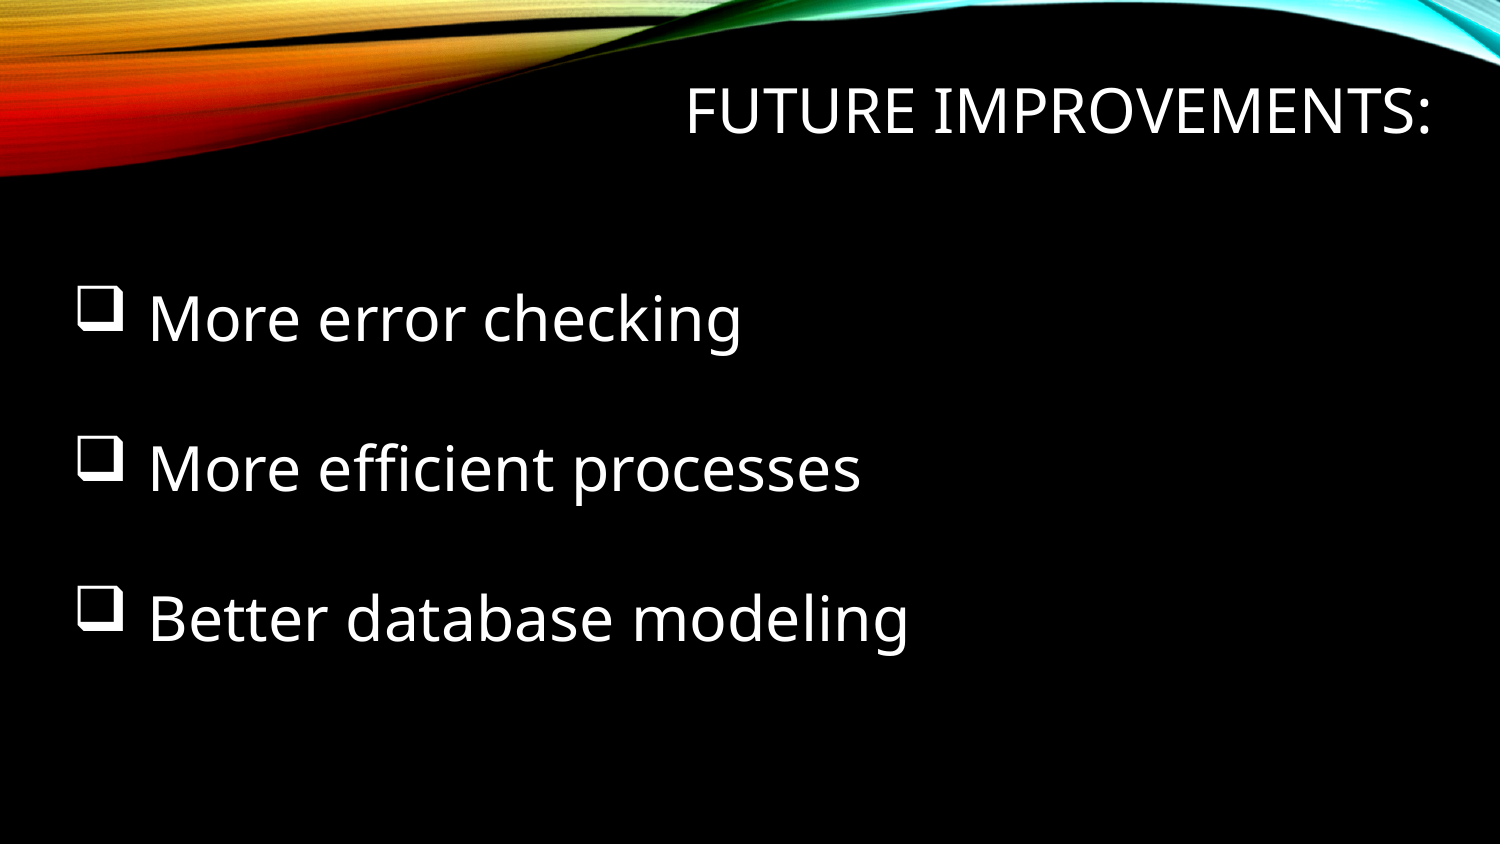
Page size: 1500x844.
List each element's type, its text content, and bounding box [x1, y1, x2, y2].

list More error checking More efficient processes Better database modeling [51, 189, 1449, 750]
title Future Improvements: [51, 64, 1449, 167]
picture [0, 0, 1500, 178]
